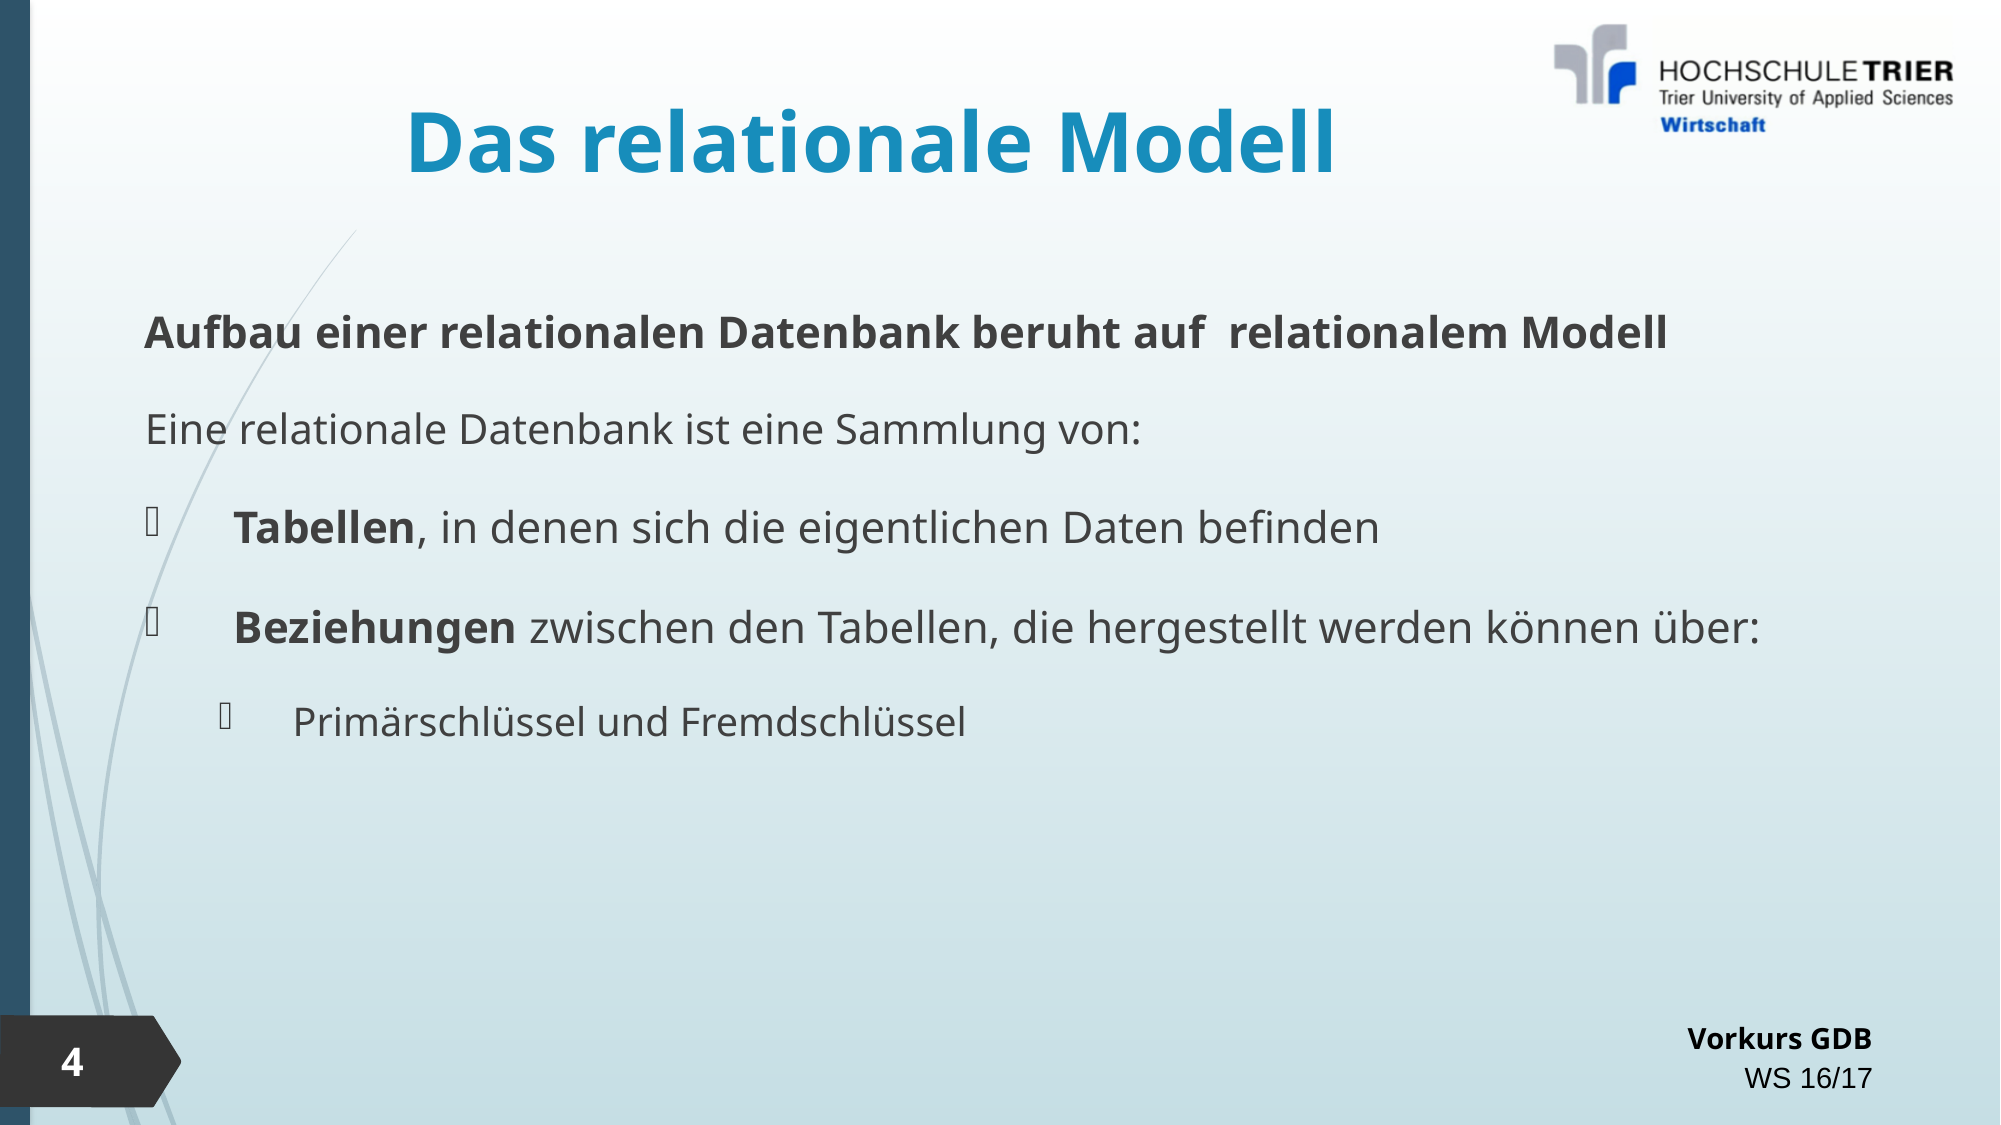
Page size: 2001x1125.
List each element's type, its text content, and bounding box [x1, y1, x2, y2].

title Das relationale Modell [188, 81, 1534, 204]
list Aufbau einer relationalen Datenbank beruht auf relationalem Modell Eine relationale Datenbank ist eine Sammlung von: Tabellen, in denen sich die eigentlichen Daten befinden Beziehungen zwischen den Tabellen, die hergestellt werden können über: Primärschlüssel und Fremdschlüssel [129, 270, 1838, 906]
picture [1548, 13, 1966, 141]
